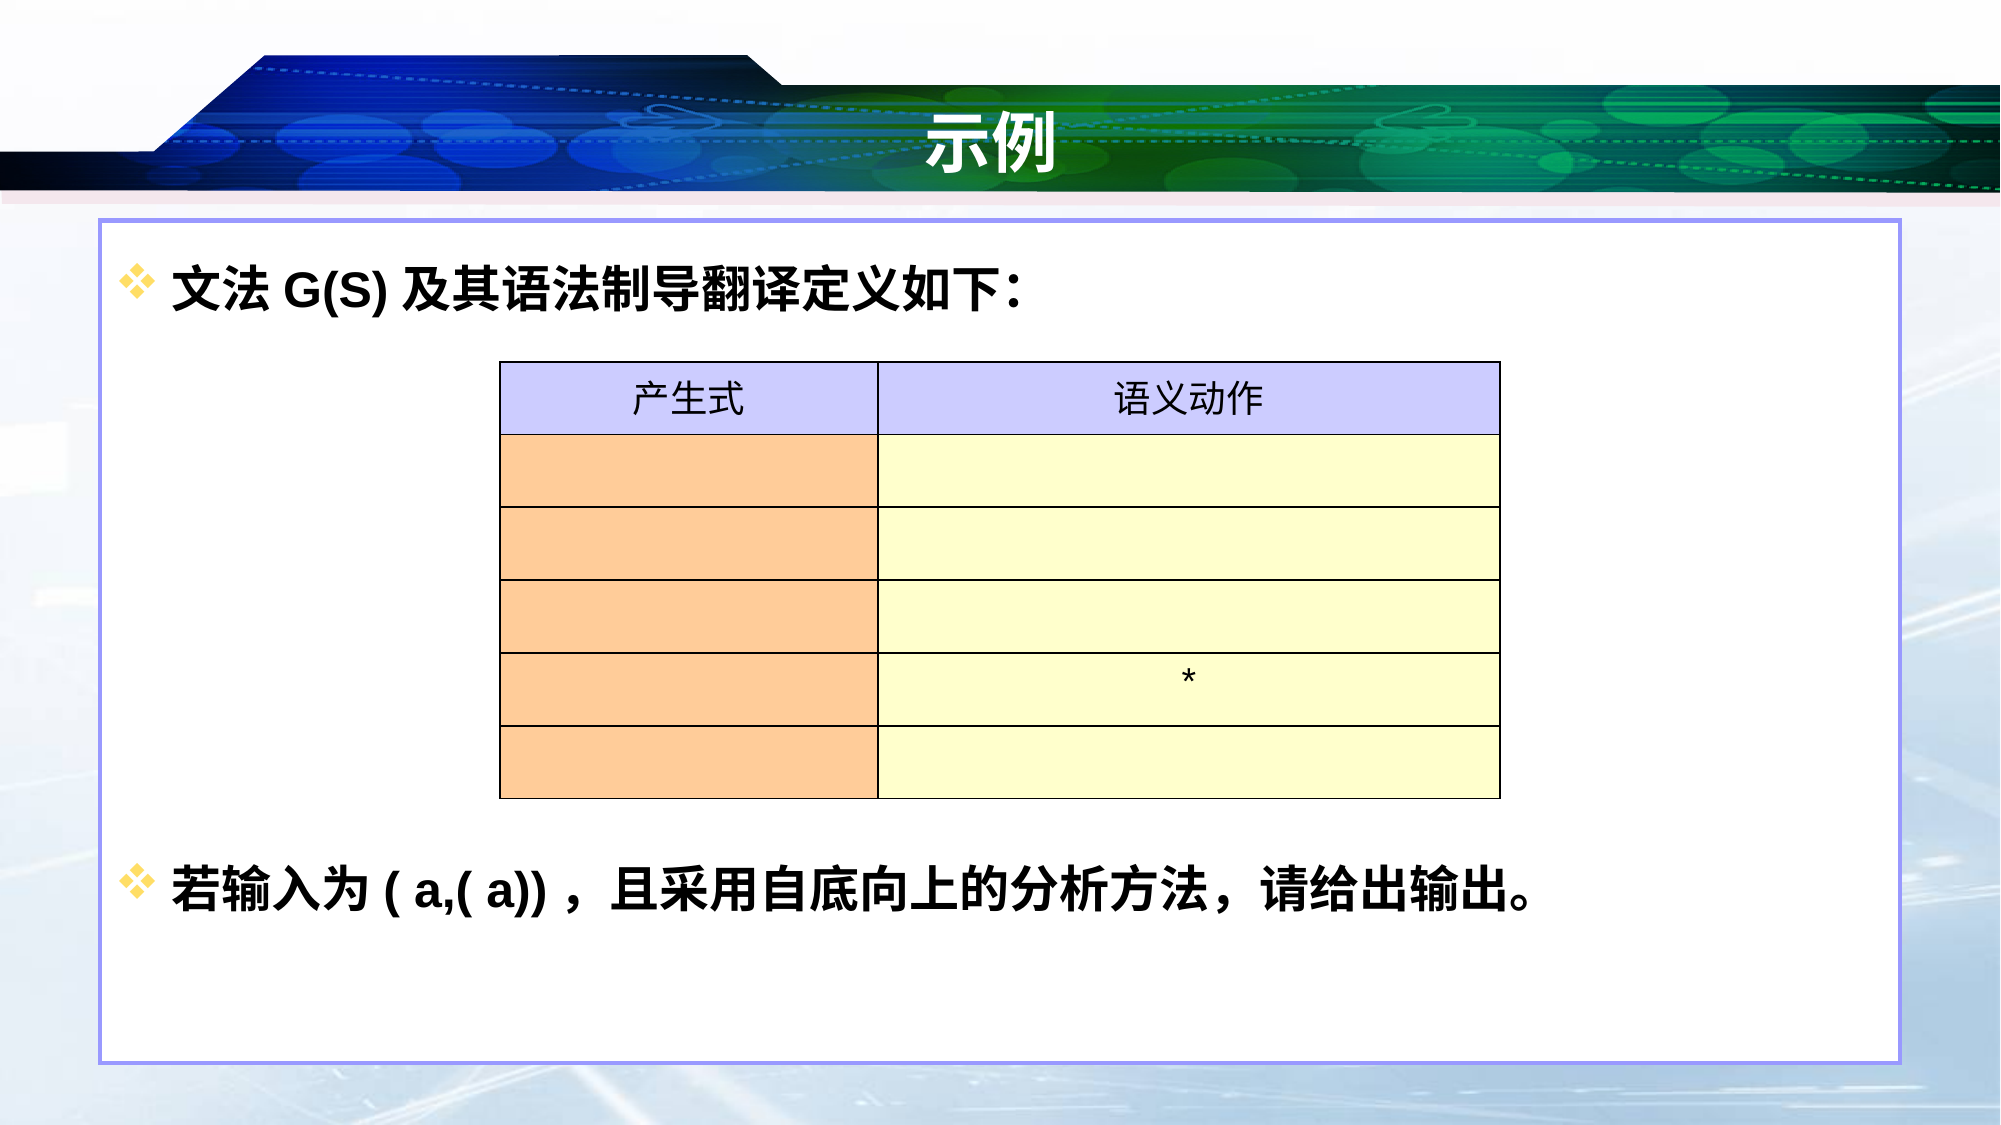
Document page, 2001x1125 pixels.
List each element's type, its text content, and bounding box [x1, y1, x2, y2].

picture [0, 0, 2001, 1125]
list 文法G(S)及其语法制导翻译定义如下： 若输入为( a,( a))，且采用自底向上的分析方法，请给出输出。 [99, 220, 1901, 1064]
title 示例 [133, 94, 1851, 188]
